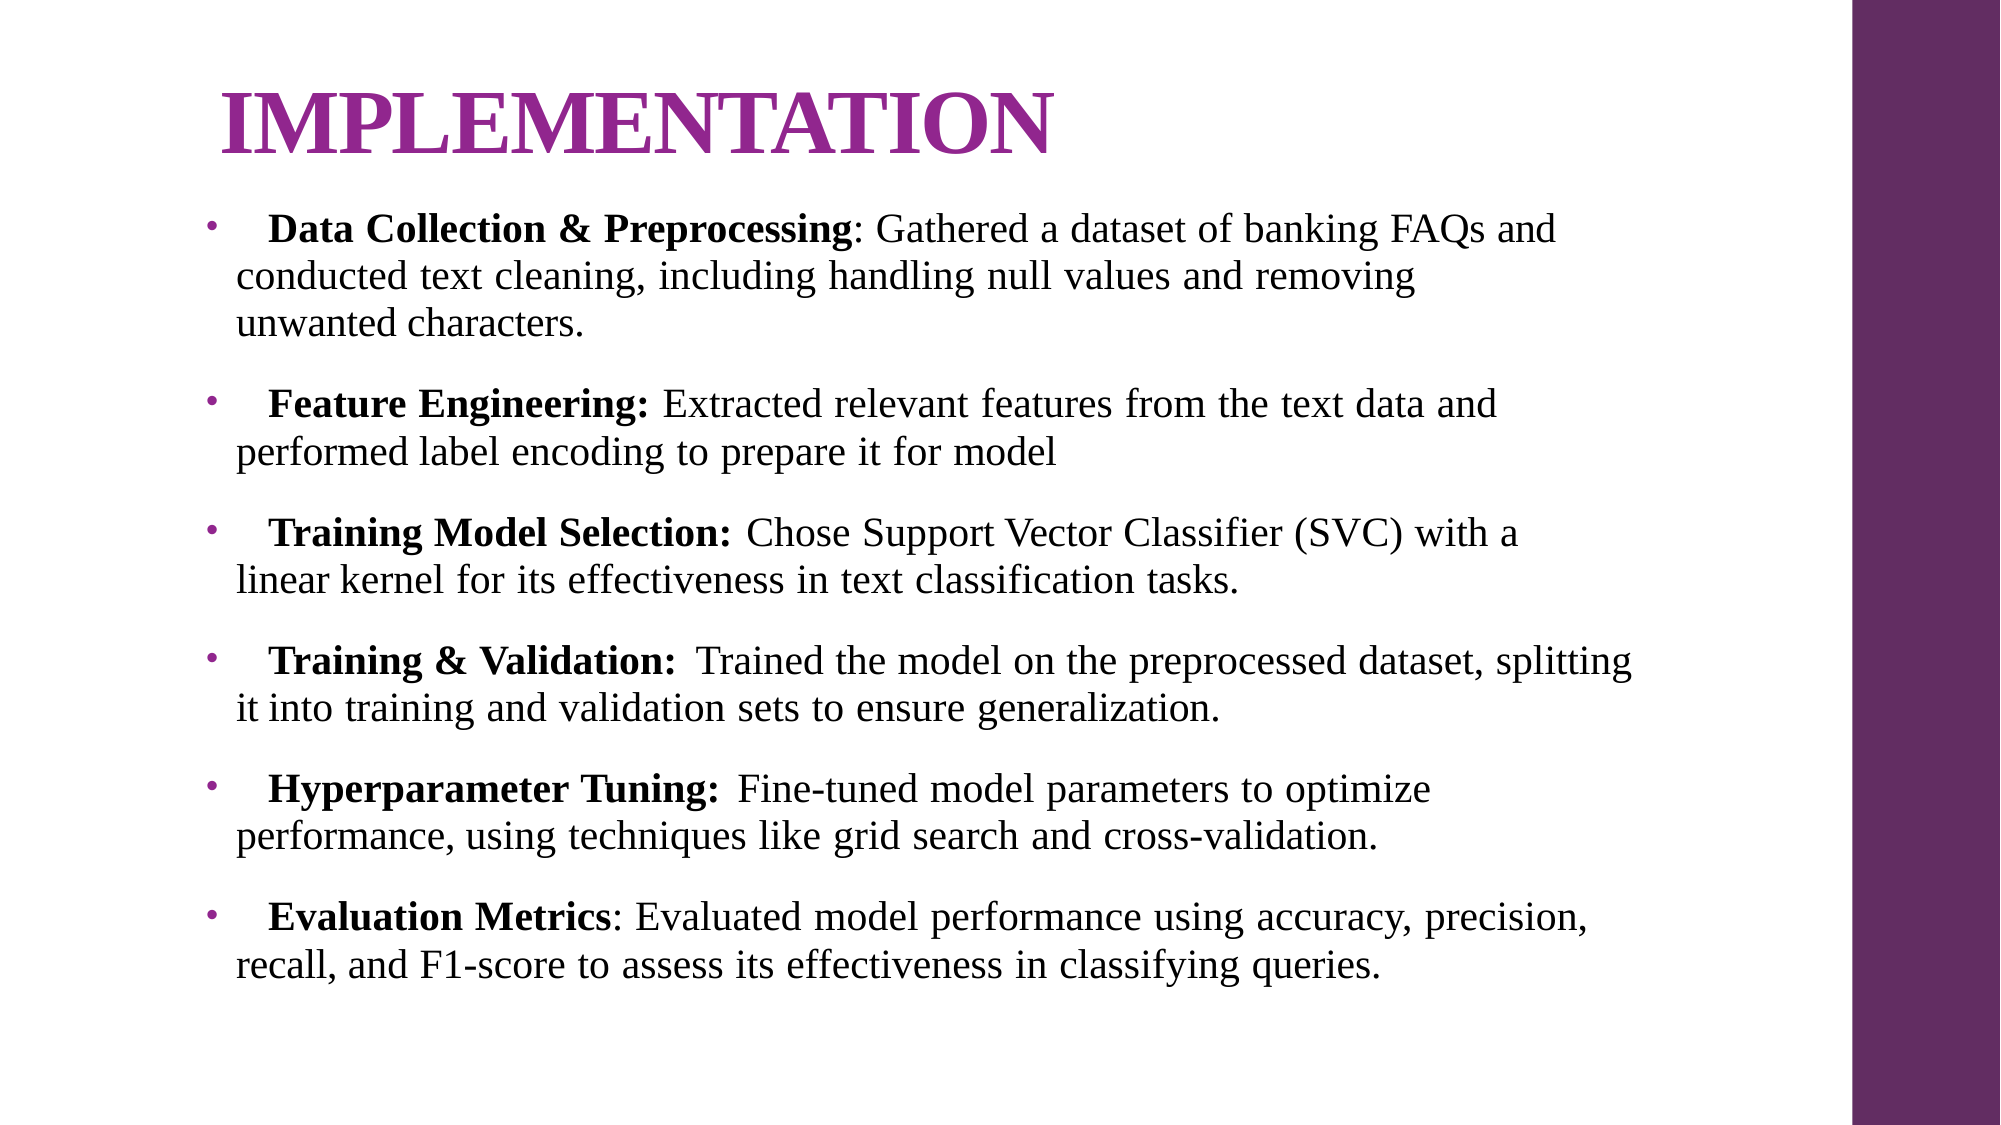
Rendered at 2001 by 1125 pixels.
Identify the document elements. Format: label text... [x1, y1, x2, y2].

title IMPLEMENTATION [217, 60, 1070, 197]
text_box Data Collection & Preprocessing: Gathered a dataset of banking FAQs and conducted text cleaning, including handling null values and removing unwanted characters. Feature Engineering: Extracted relevant features from the text data and performed label encoding to prepare it for model Training Model Selection: Chose Support Vector Classifier (SVC) with a linear kernel for its effectiveness in text classification tasks. Training & Validation: Trained the model on the preprocessed dataset, splitting it into training and validation sets to ensure generalization. Hyperparameter Tuning: Fine-tuned model parameters to optimize performance, using techniques like grid search and cross-validation. Evaluation Metrics: Evaluated model performance using accuracy, precision, recall, and F1-score to assess its effectiveness in classifying queries. [203, 197, 1675, 987]
